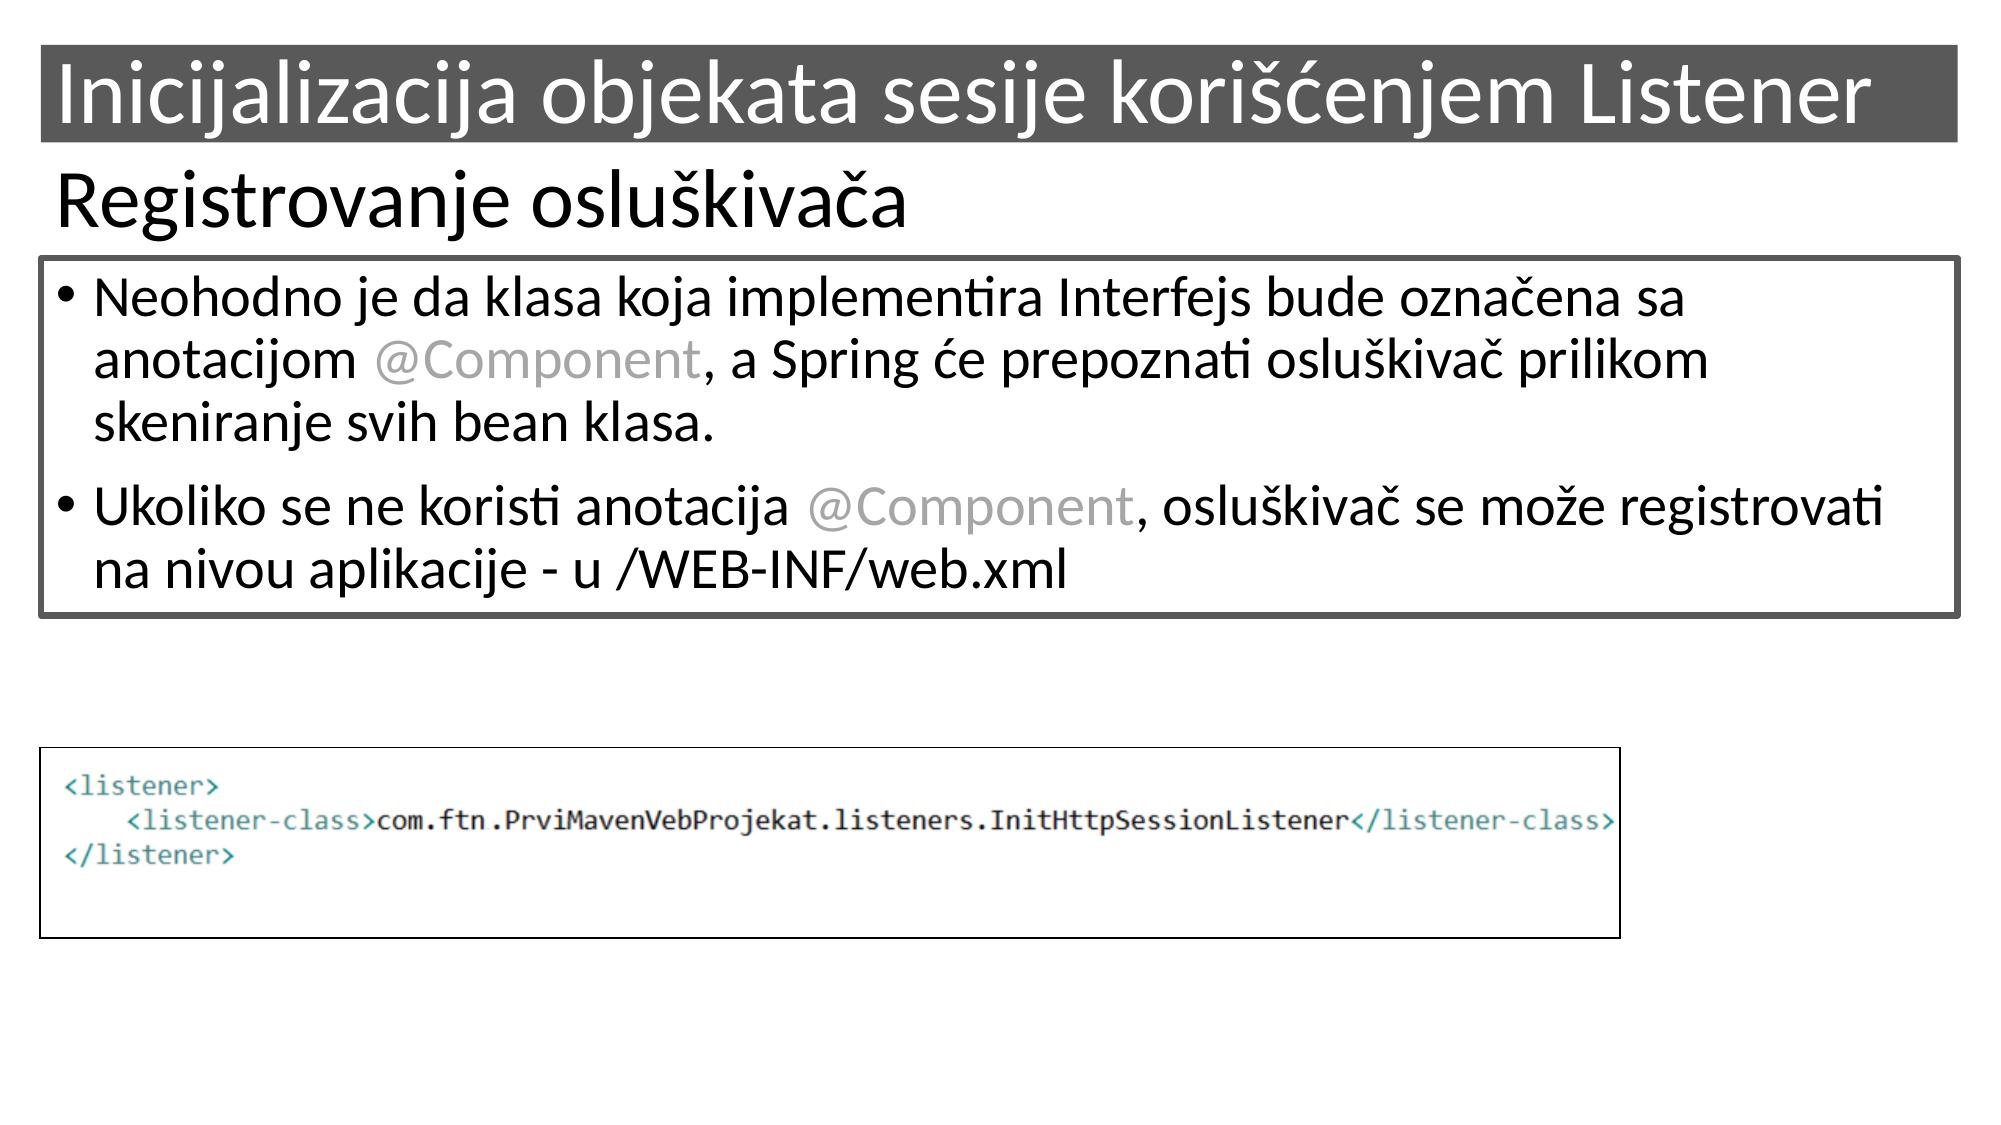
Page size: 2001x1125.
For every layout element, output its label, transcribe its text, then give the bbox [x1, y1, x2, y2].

picture [40, 748, 1620, 938]
title Inicijalizacija objekata sesije korišćenjem Listener [40, 44, 1958, 143]
list Neohodno je da klasa koja implementira Interfejs bude označena sa anotacijom @Component, a Spring će prepoznati osluškivač prilikom skeniranje svih bean klasa. Ukoliko se ne koristi anotacija @Component, osluškivač se može registrovati na nivou aplikacije - u /WEB-INF/web.xml [40, 258, 1958, 616]
text_box Registrovanje osluškivača [40, 157, 1958, 244]
